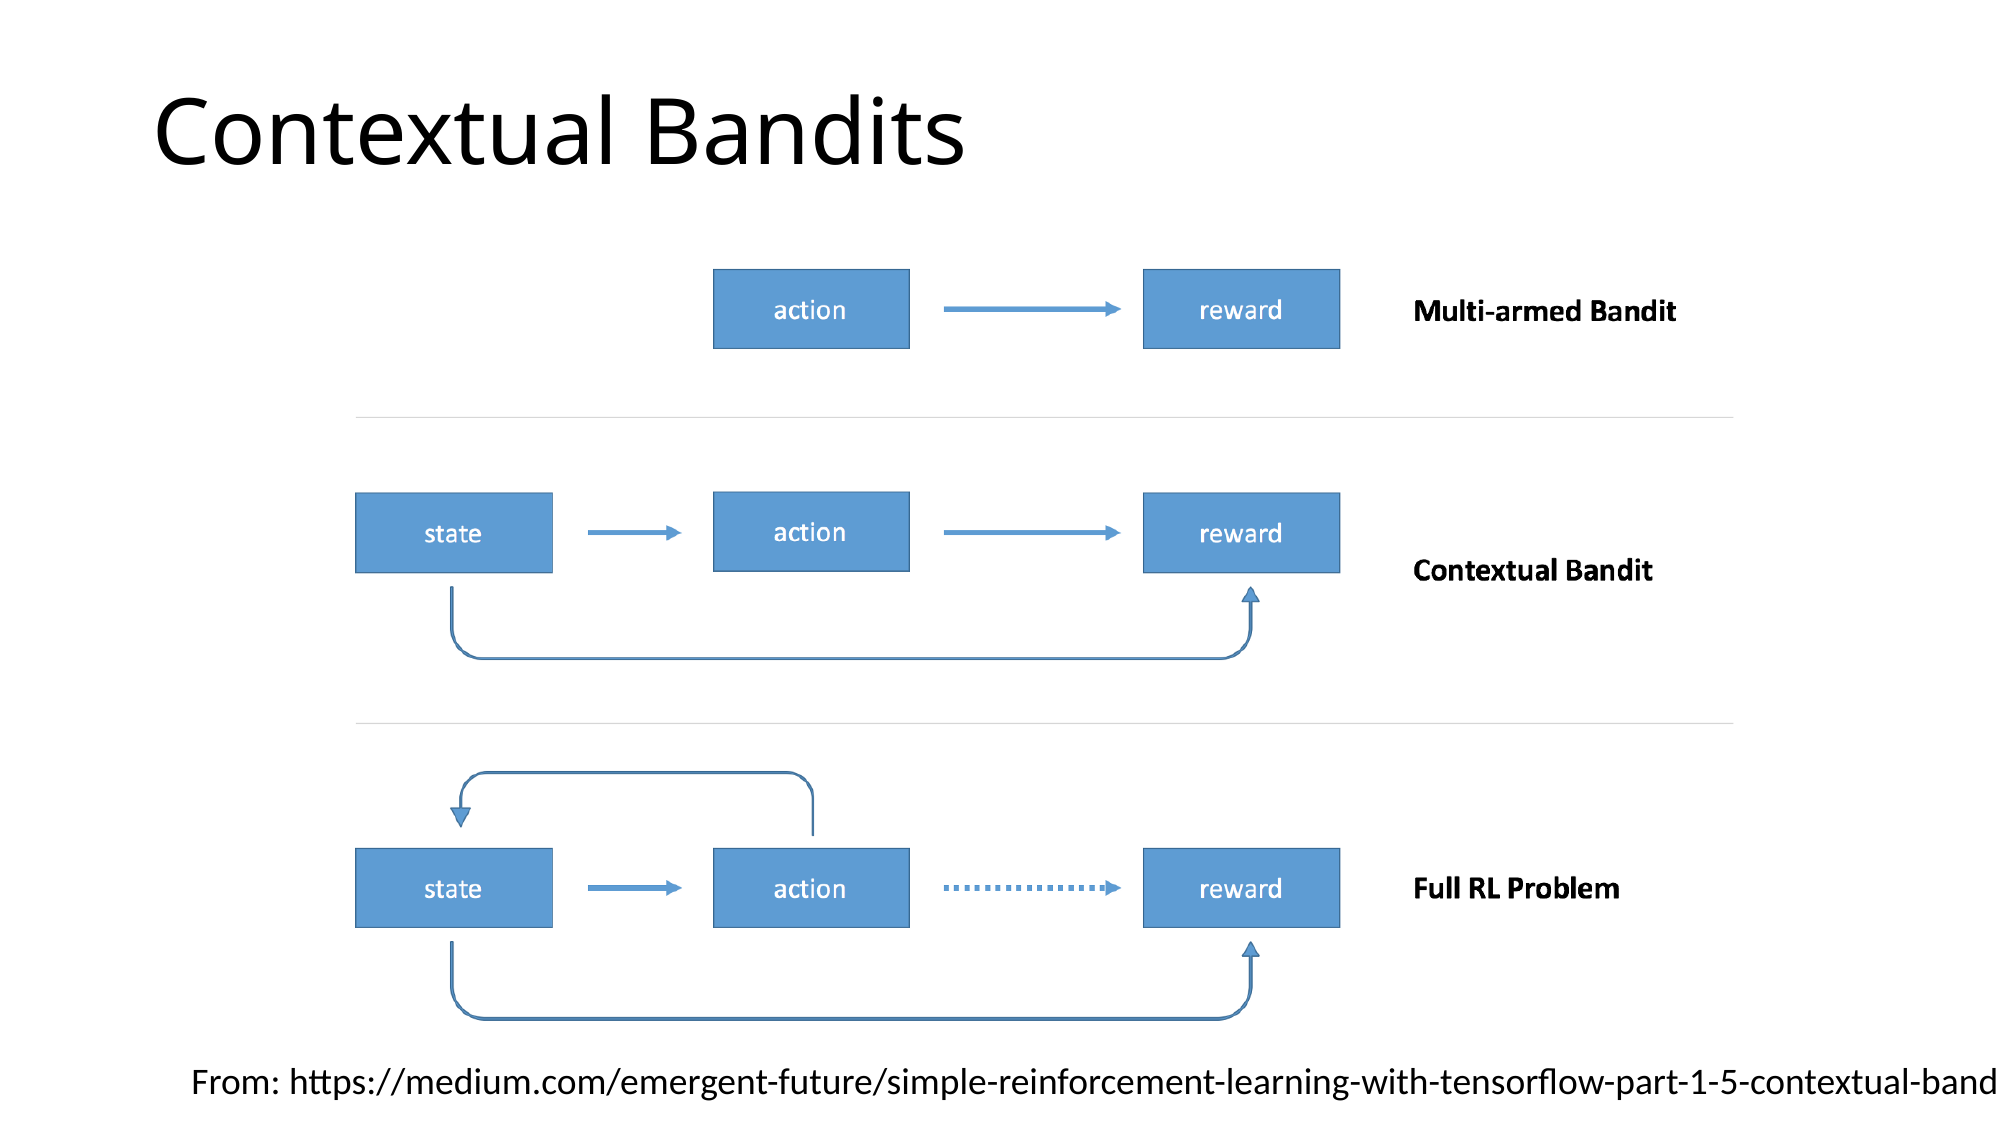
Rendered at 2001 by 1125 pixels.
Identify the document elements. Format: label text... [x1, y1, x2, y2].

title Contextual Bandits [137, 59, 1863, 210]
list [270, 224, 1798, 1050]
text_box From: https://medium.com/emergent-future/simple-reinforcement-learning-with-tensorflow-part-1-5-contextual-bandits-bff01d1aad9c#.cbuaj1j9e [176, 1049, 2000, 1110]
